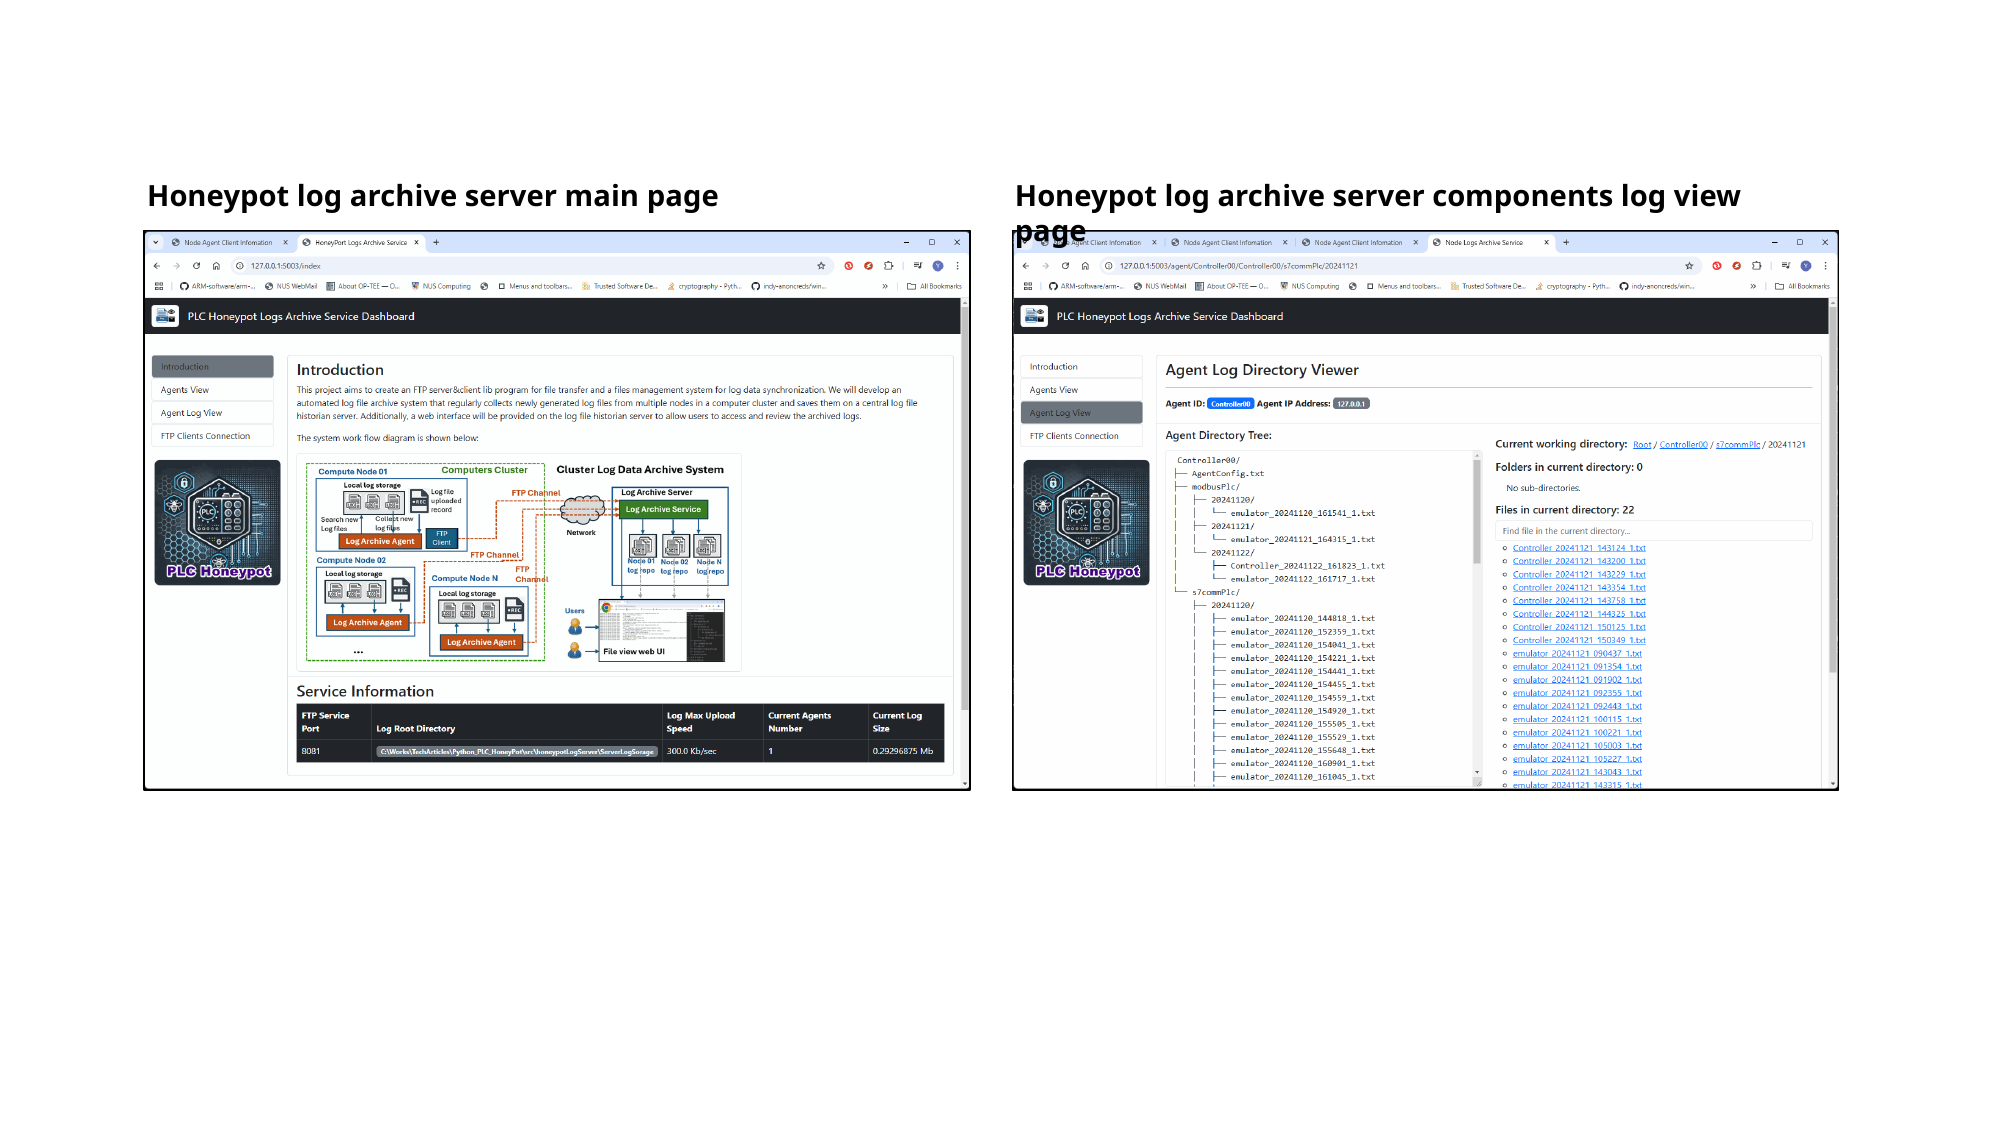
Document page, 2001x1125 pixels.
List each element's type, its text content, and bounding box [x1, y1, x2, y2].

text_box Honeypot log archive server main page [132, 169, 864, 220]
picture [144, 230, 970, 790]
picture [1012, 230, 1839, 790]
text_box Honeypot log archive server components log view page [999, 169, 1797, 255]
